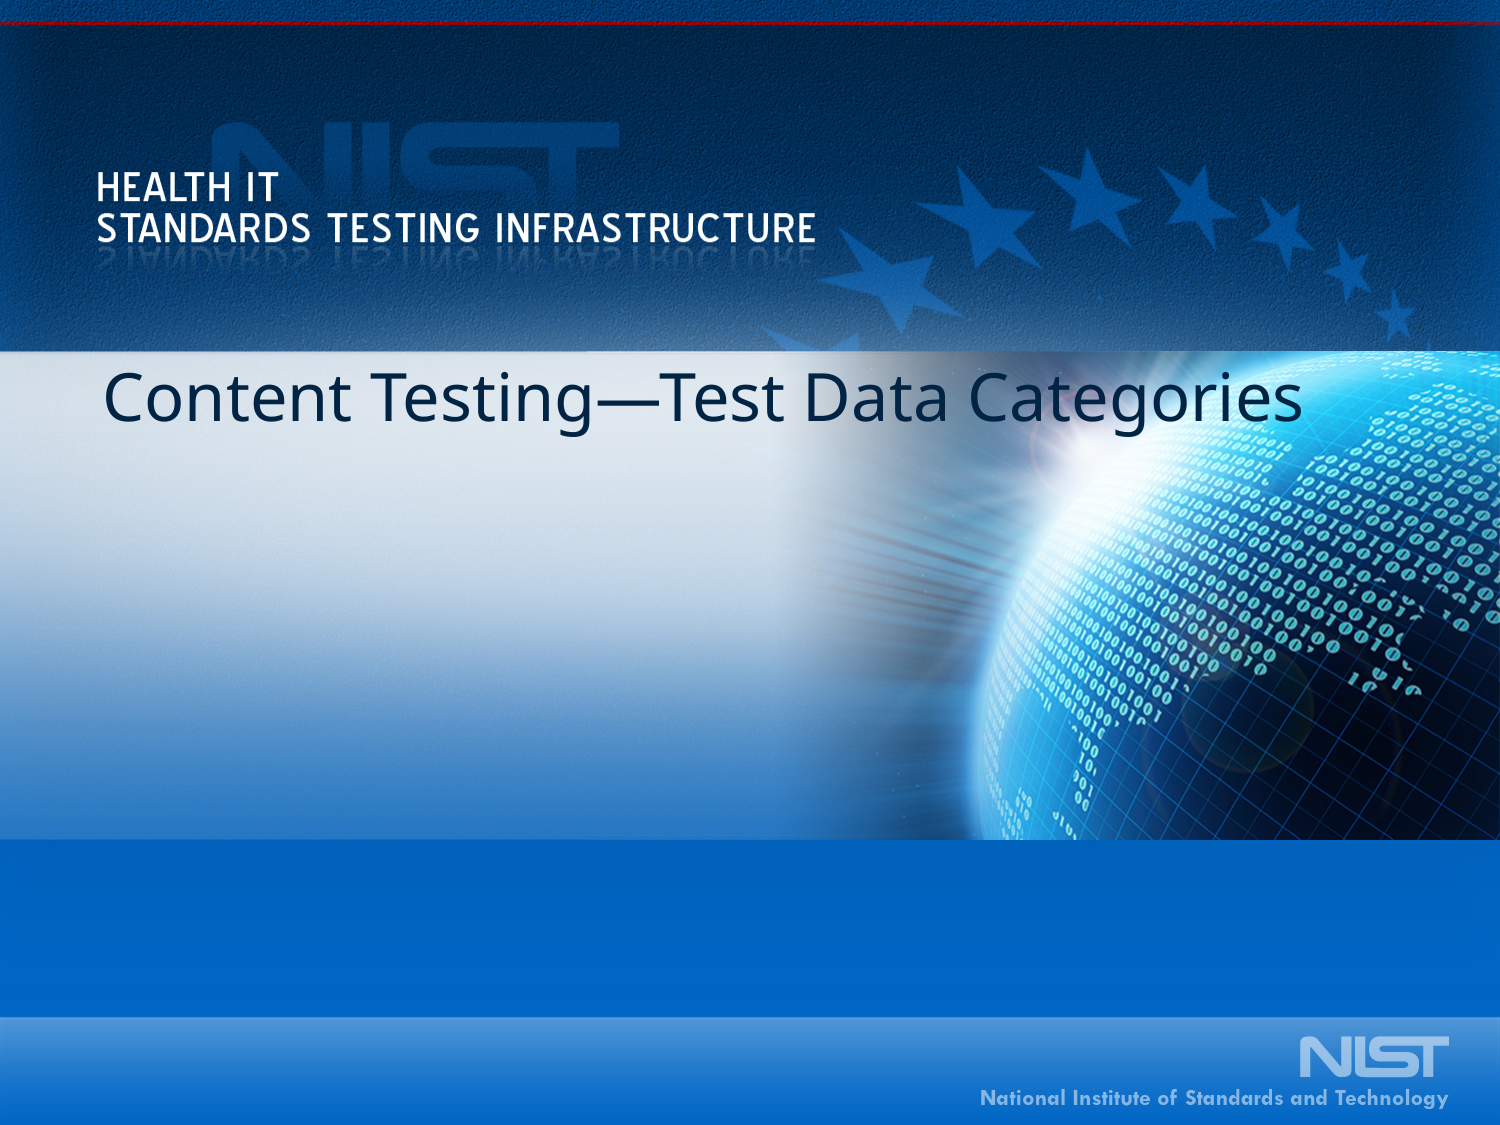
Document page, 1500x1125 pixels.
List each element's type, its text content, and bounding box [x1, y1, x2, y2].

picture [1372, 417, 1389, 425]
picture [1421, 397, 1443, 408]
picture [1432, 412, 1445, 418]
picture [1385, 411, 1396, 415]
picture [1386, 421, 1395, 428]
picture [1447, 415, 1457, 421]
picture [1422, 418, 1434, 425]
picture [1362, 439, 1372, 447]
picture [1397, 412, 1409, 418]
text_box Content Testing—Test Data Categories [87, 362, 581, 490]
picture [1449, 426, 1459, 433]
picture [1424, 432, 1433, 438]
picture [1410, 415, 1420, 421]
picture [1435, 422, 1448, 430]
picture [0, 0, 1500, 1125]
picture [1472, 423, 1493, 430]
picture [1409, 428, 1421, 435]
picture [1409, 405, 1418, 411]
picture [1419, 408, 1431, 414]
picture [1444, 402, 1457, 409]
picture [1433, 392, 1442, 397]
picture [1386, 432, 1396, 439]
picture [1374, 429, 1385, 436]
picture [1395, 424, 1407, 432]
